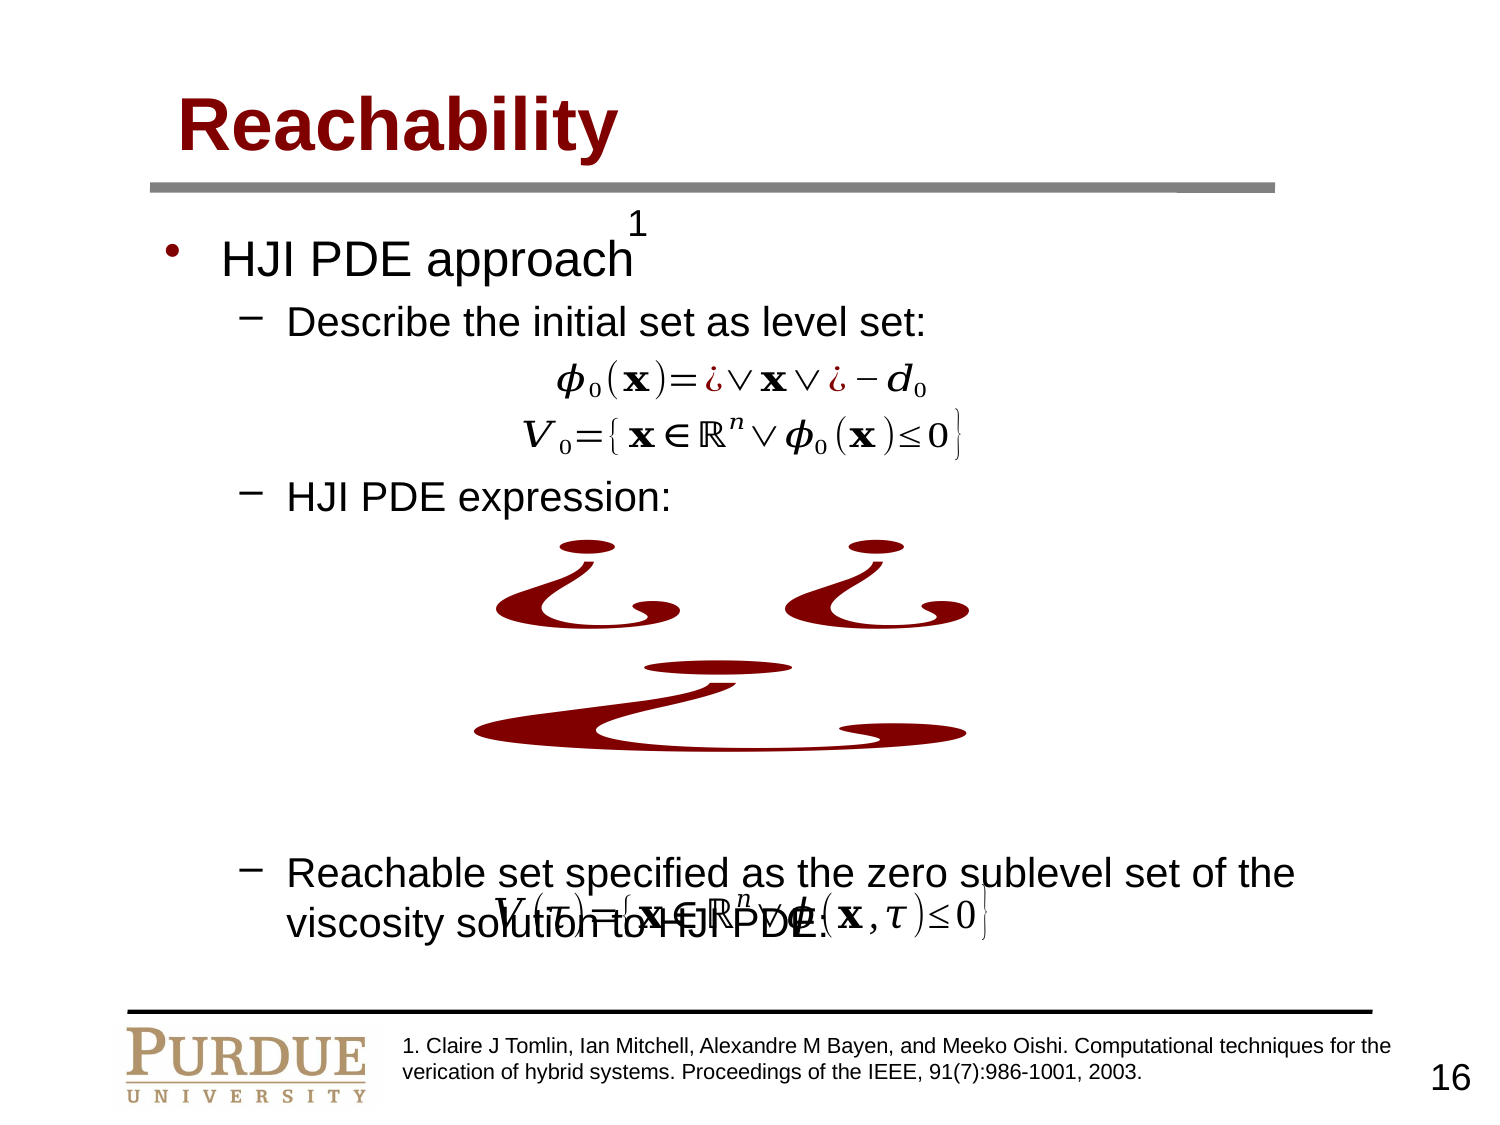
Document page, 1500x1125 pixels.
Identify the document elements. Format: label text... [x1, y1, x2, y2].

picture [111, 1019, 382, 1110]
list HJI PDE approach Describe the initial set as level set: HJI PDE expression: Reachable set specified as the zero sublevel set of the viscosity solution to HJI PDE: [149, 218, 1335, 982]
text_box 1. Claire J Tomlin, Ian Mitchell, Alexandre M Bayen, and Meeko Oishi. Computational techniques for the verication of hybrid systems. Proceedings of the IEEE, 91(7):986-1001, 2003. [387, 1023, 1425, 1091]
slide_number 16 [1321, 1045, 1487, 1122]
text_box 1 [612, 191, 669, 252]
title Reachability [162, 62, 1322, 179]
